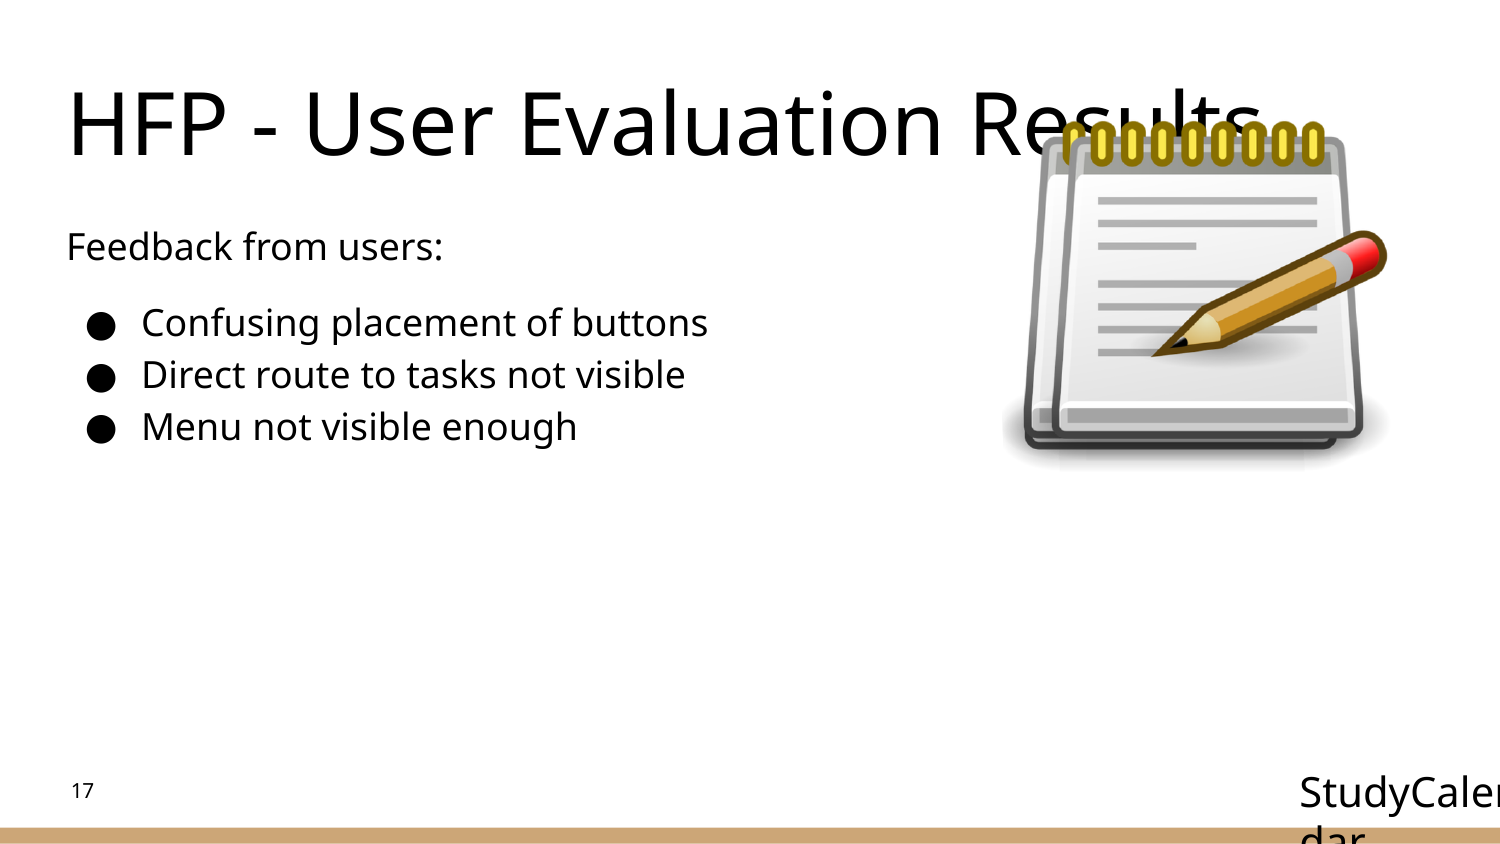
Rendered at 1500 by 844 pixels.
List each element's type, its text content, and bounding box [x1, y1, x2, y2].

picture [1002, 105, 1393, 480]
list Feedback from users: Confusing placement of buttons Direct route to tasks not visible Menu not visible enough [51, 200, 1449, 752]
slide_number ‹#› [19, 759, 110, 824]
title HFP - User Evaluation Results [51, 51, 1449, 189]
text_box StudyCalendar [1284, 751, 1500, 844]
